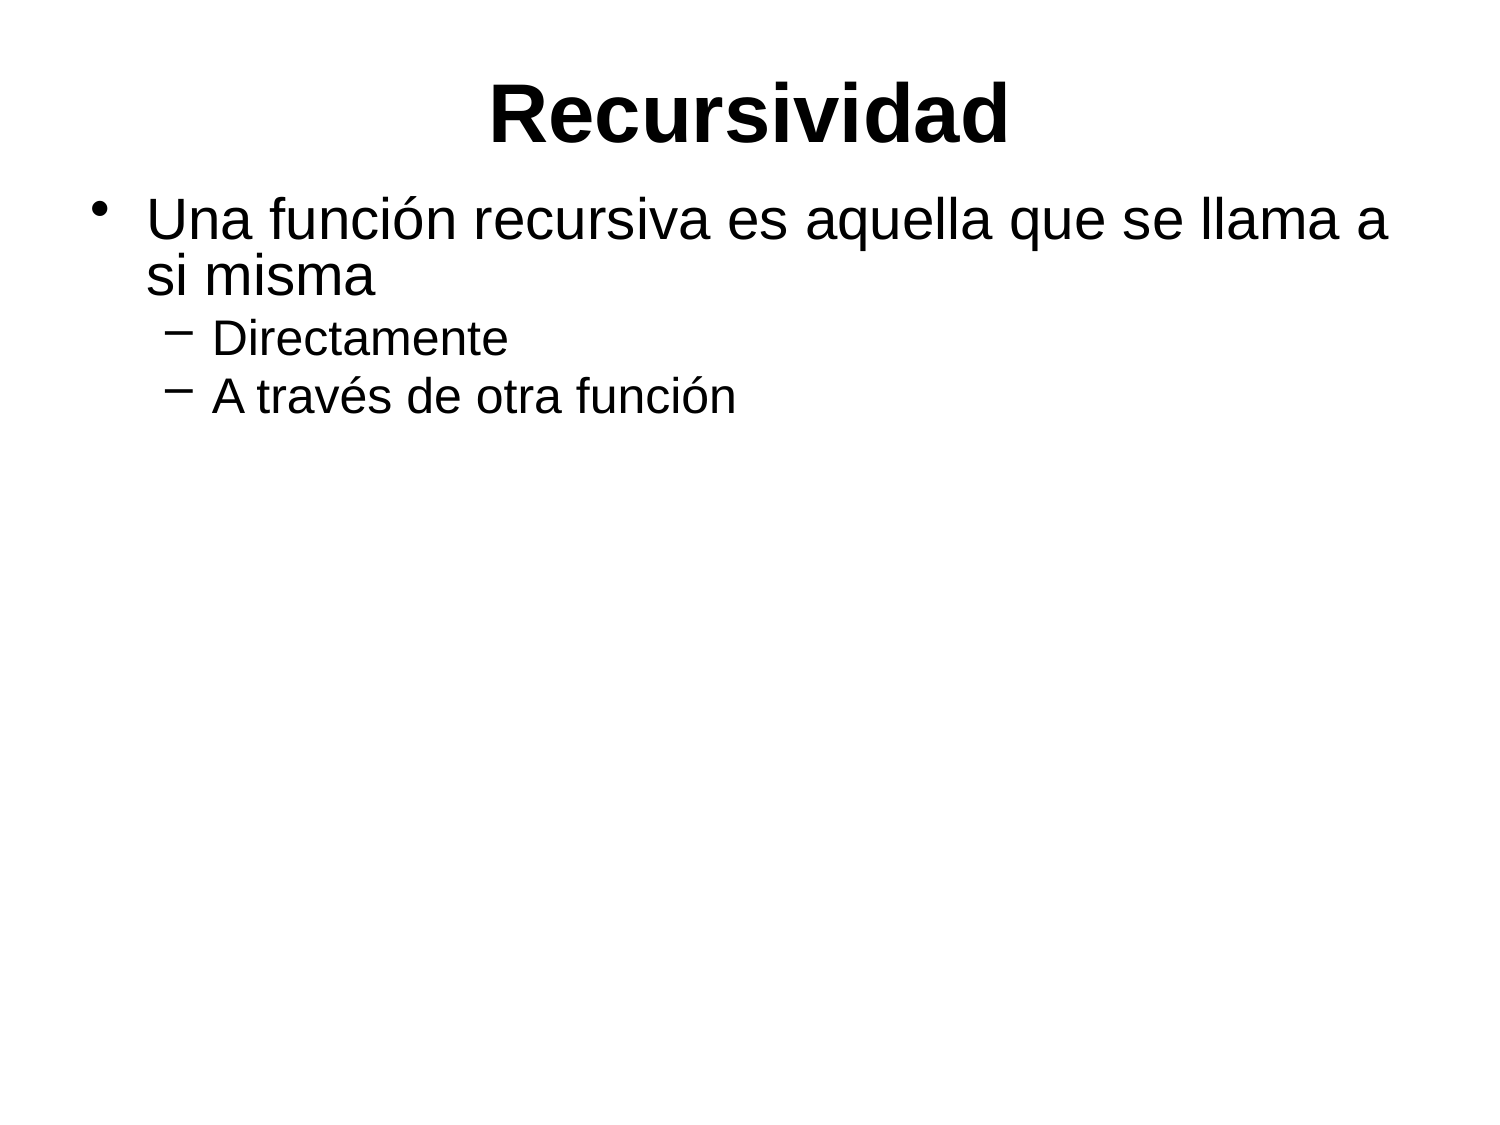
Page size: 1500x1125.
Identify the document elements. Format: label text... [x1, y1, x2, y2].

list Una función recursiva es aquella que se llama a si misma Directamente A través de otra función [75, 187, 1425, 1005]
title Recursividad [75, 45, 1425, 174]
